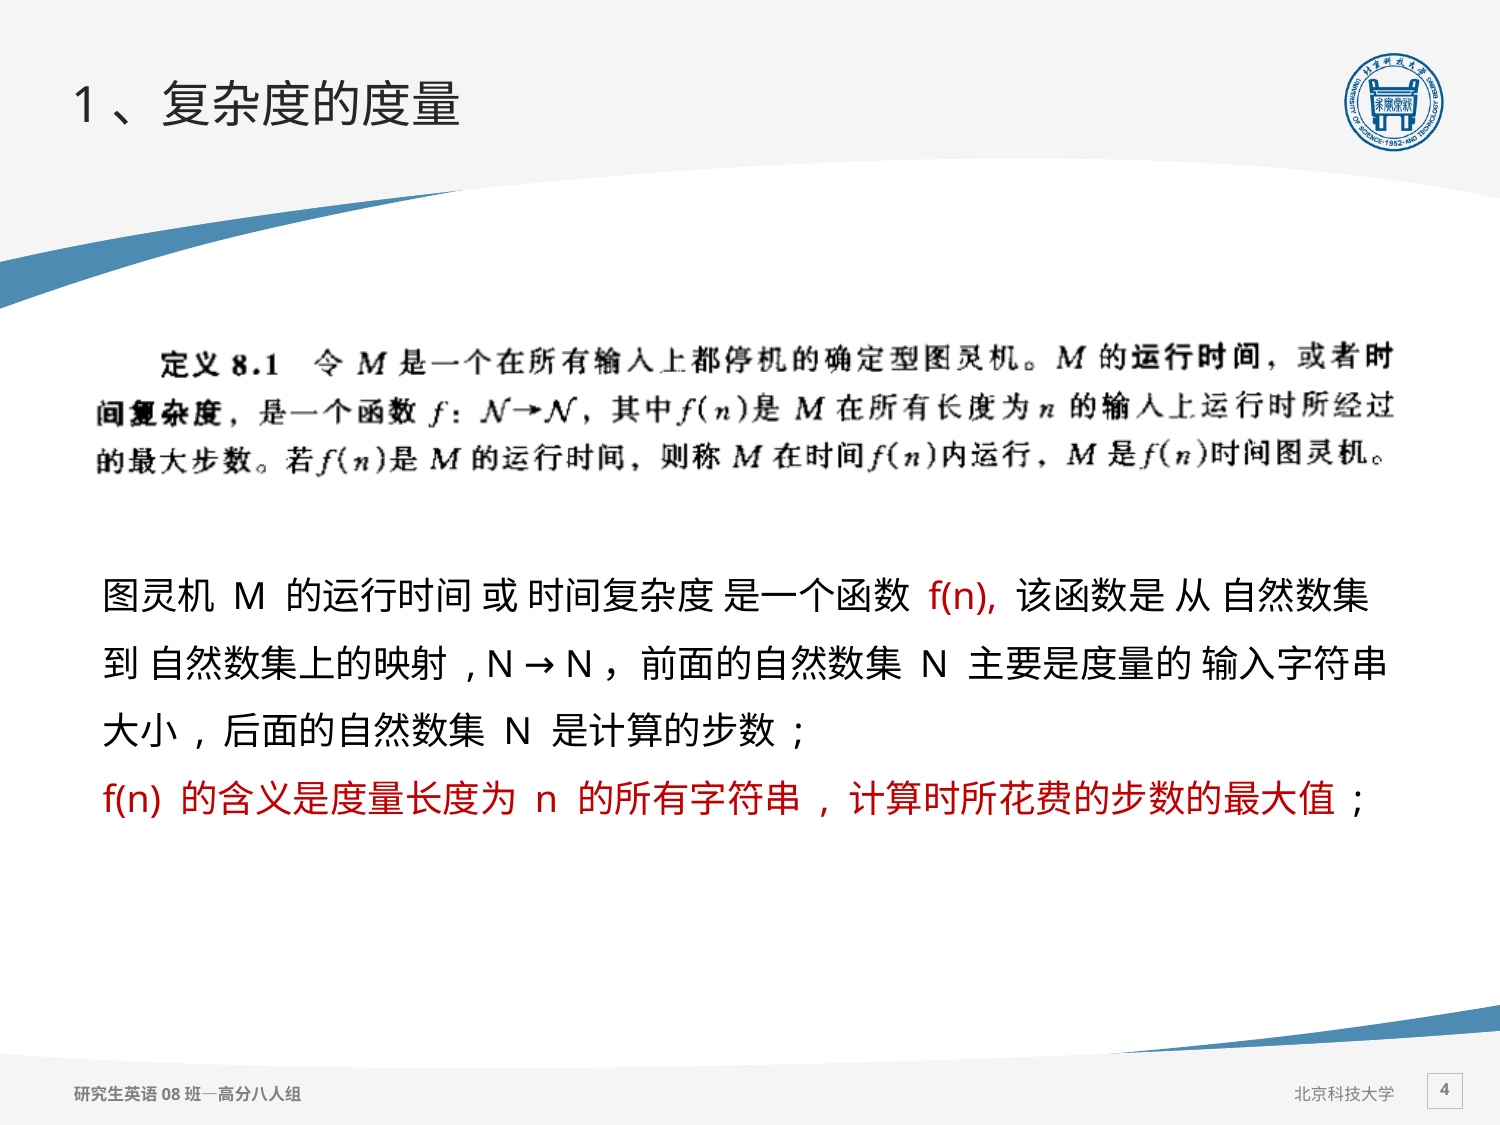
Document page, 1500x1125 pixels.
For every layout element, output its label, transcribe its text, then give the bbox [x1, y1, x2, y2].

text_box 图灵机 M 的运行时间 或 时间复杂度 是一个函数 f(n), 该函数是 从 自然数集 到 自然数集上的映射 , N → N，前面的自然数集 N 主要是度量的 输入字符串大小 , 后面的自然数集 N 是计算的步数 ; f(n) 的含义是度量长度为 n 的所有字符串 , 计算时所花费的步数的最大值 ; [87, 542, 1412, 884]
picture [74, 332, 1426, 494]
title 1、复杂度的度量 [59, 60, 1410, 149]
picture [1343, 52, 1444, 152]
